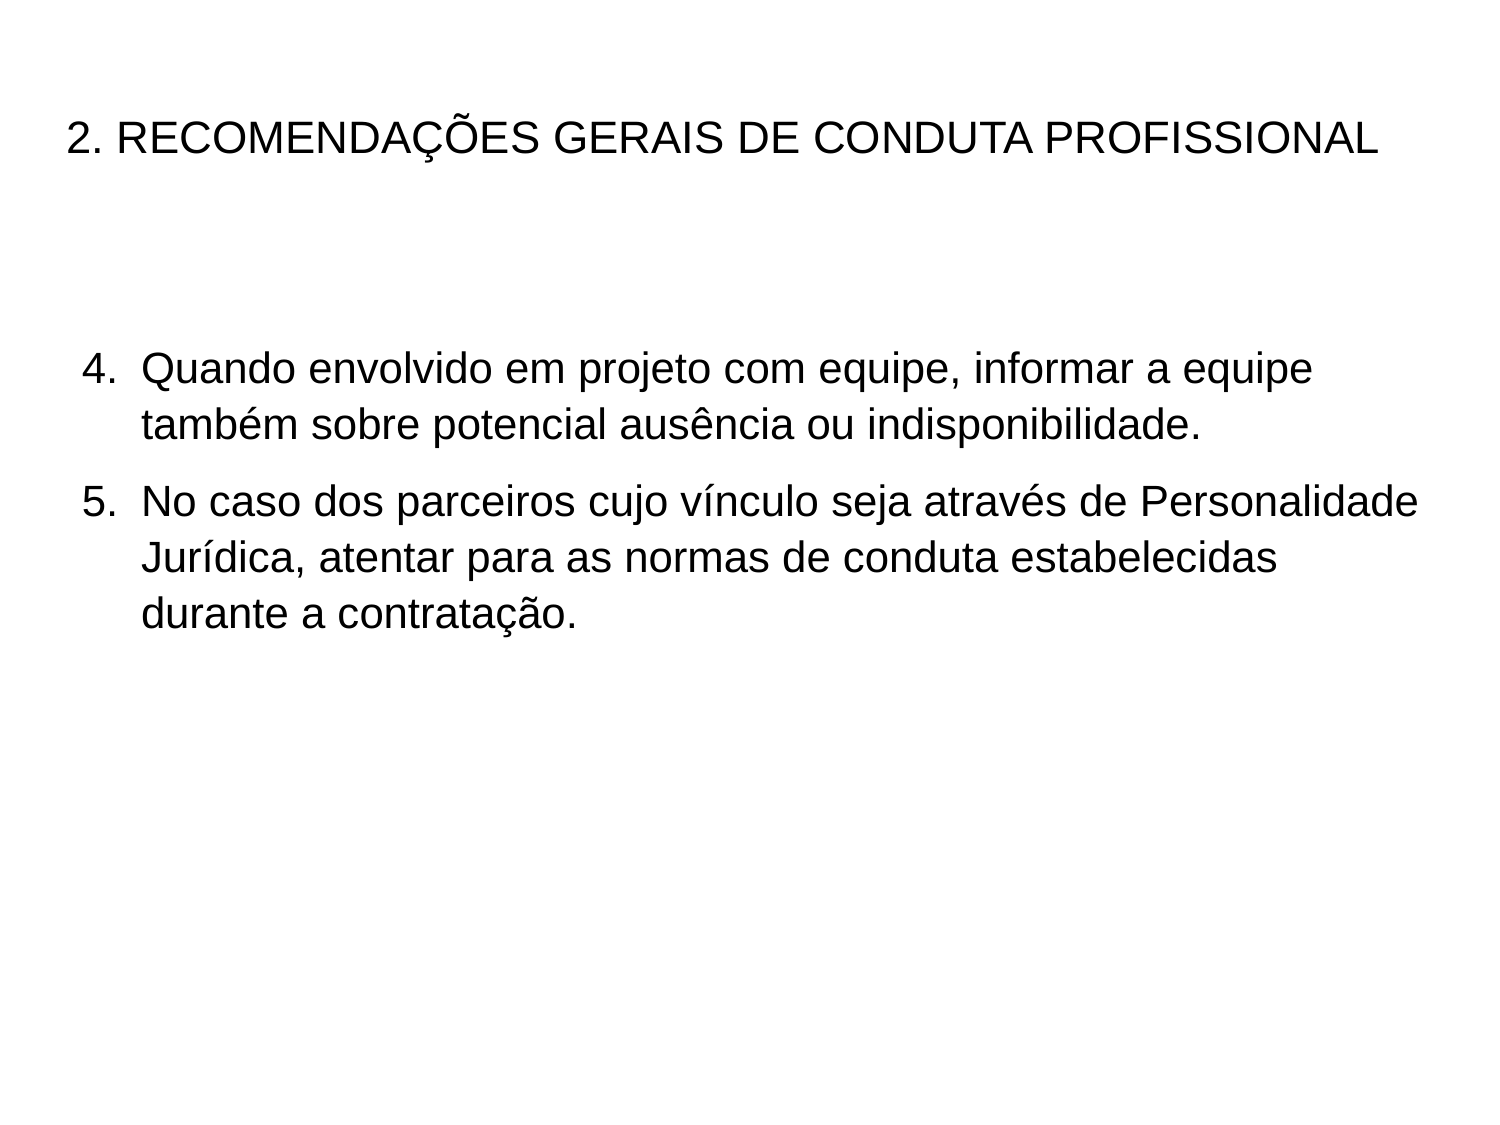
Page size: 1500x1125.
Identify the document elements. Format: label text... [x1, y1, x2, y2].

list Quando envolvido em projeto com equipe, informar a equipe também sobre potencial ausência ou indisponibilidade. No caso dos parceiros cujo vínculo seja através de Personalidade Jurídica, atentar para as normas de conduta estabelecidas durante a contratação. [51, 252, 1449, 1119]
title 2. RECOMENDAÇÕES GERAIS DE CONDUTA PROFISSIONAL [51, 97, 1449, 223]
